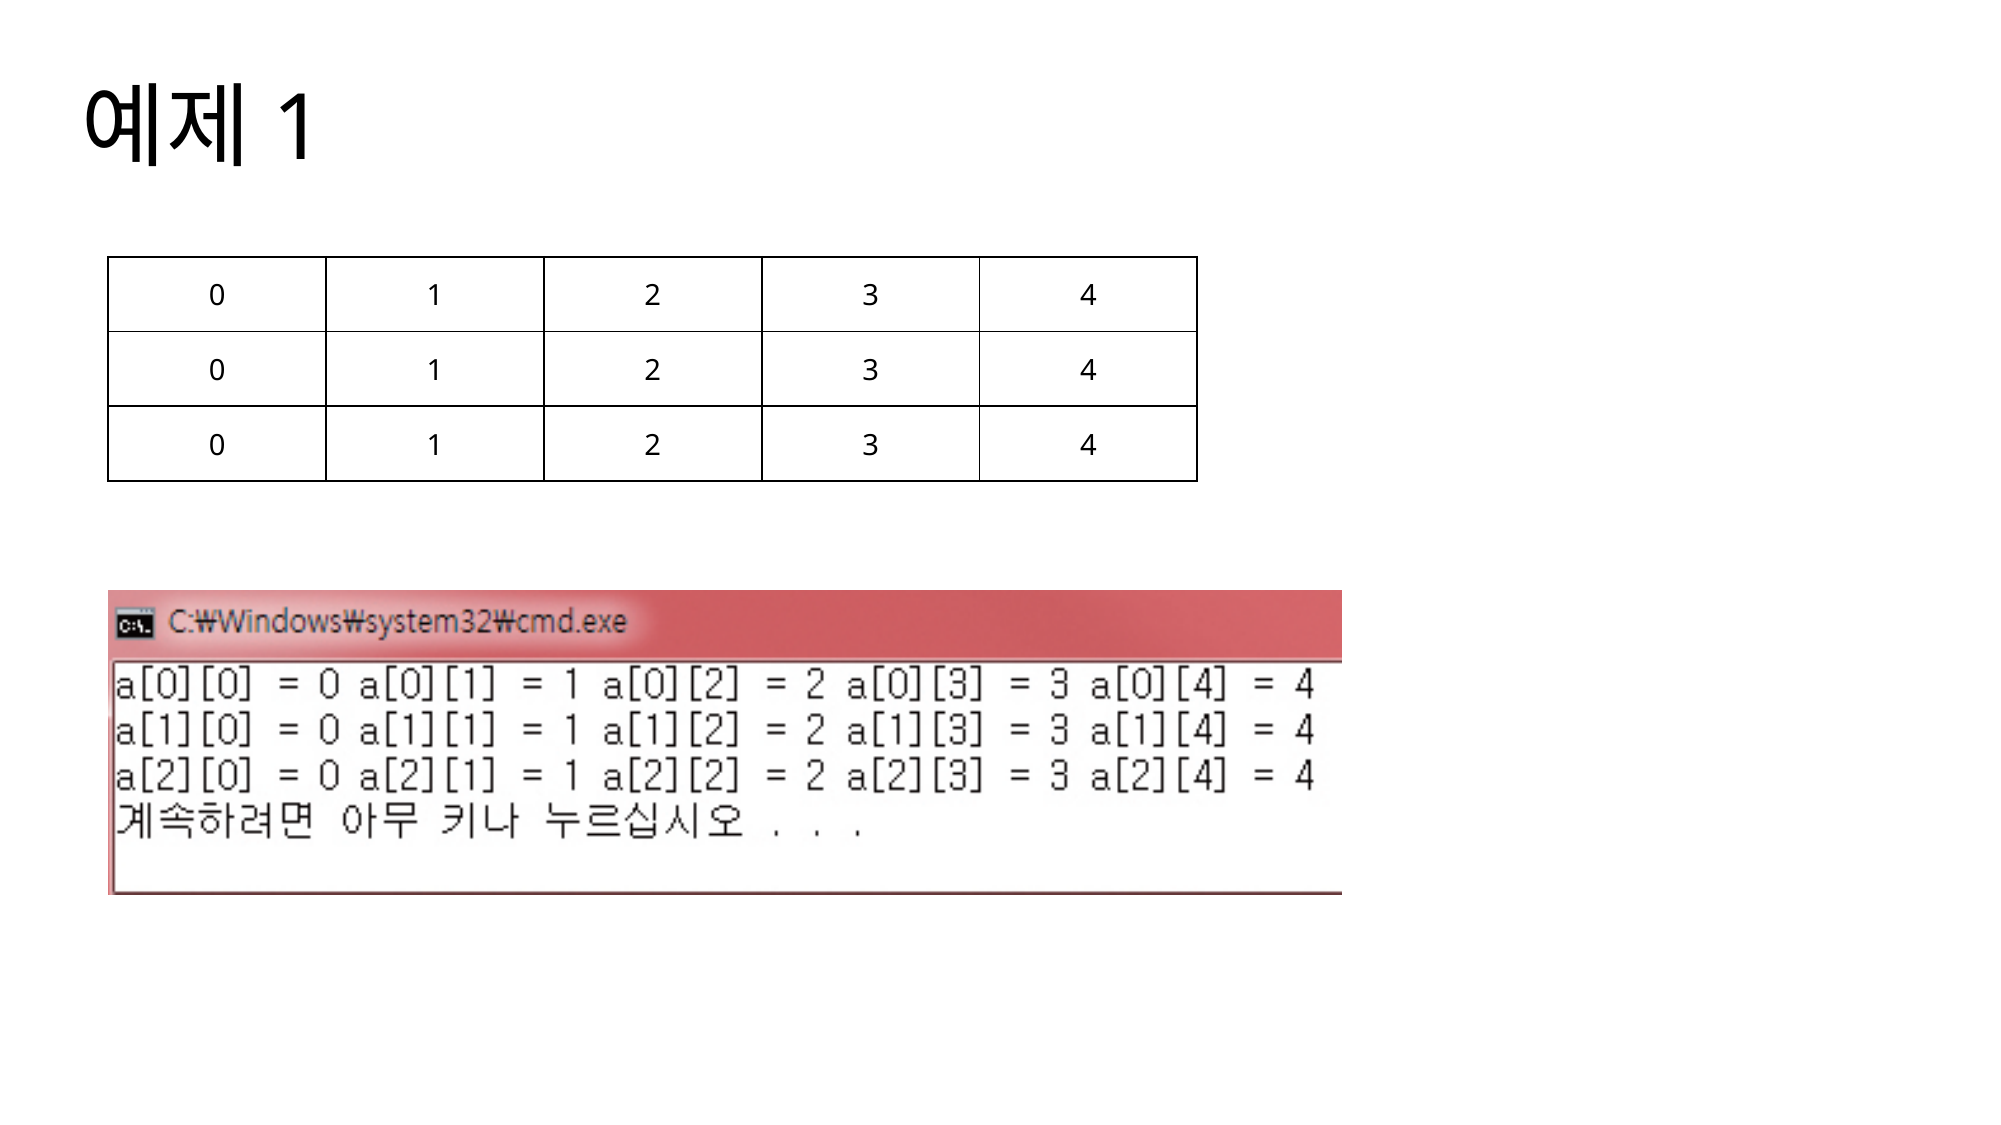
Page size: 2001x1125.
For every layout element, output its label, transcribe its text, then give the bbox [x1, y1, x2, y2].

table_cell 0 [109, 407, 325, 480]
picture [108, 590, 1342, 895]
table_cell 2 [545, 332, 761, 405]
table_cell 3 [763, 332, 979, 405]
table_header 1 [327, 258, 543, 331]
table_cell 1 [327, 407, 543, 480]
title 예제1 [66, 21, 1792, 239]
table_cell 2 [545, 407, 761, 480]
table_cell 0 [109, 332, 325, 405]
table_cell 4 [980, 407, 1196, 480]
table_header 4 [980, 258, 1196, 331]
table_header 3 [763, 258, 979, 331]
table_cell 3 [763, 407, 979, 480]
table_cell 1 [327, 332, 543, 405]
table_cell 4 [980, 332, 1196, 405]
table_header 0 [109, 258, 325, 331]
table_header 2 [545, 258, 761, 331]
